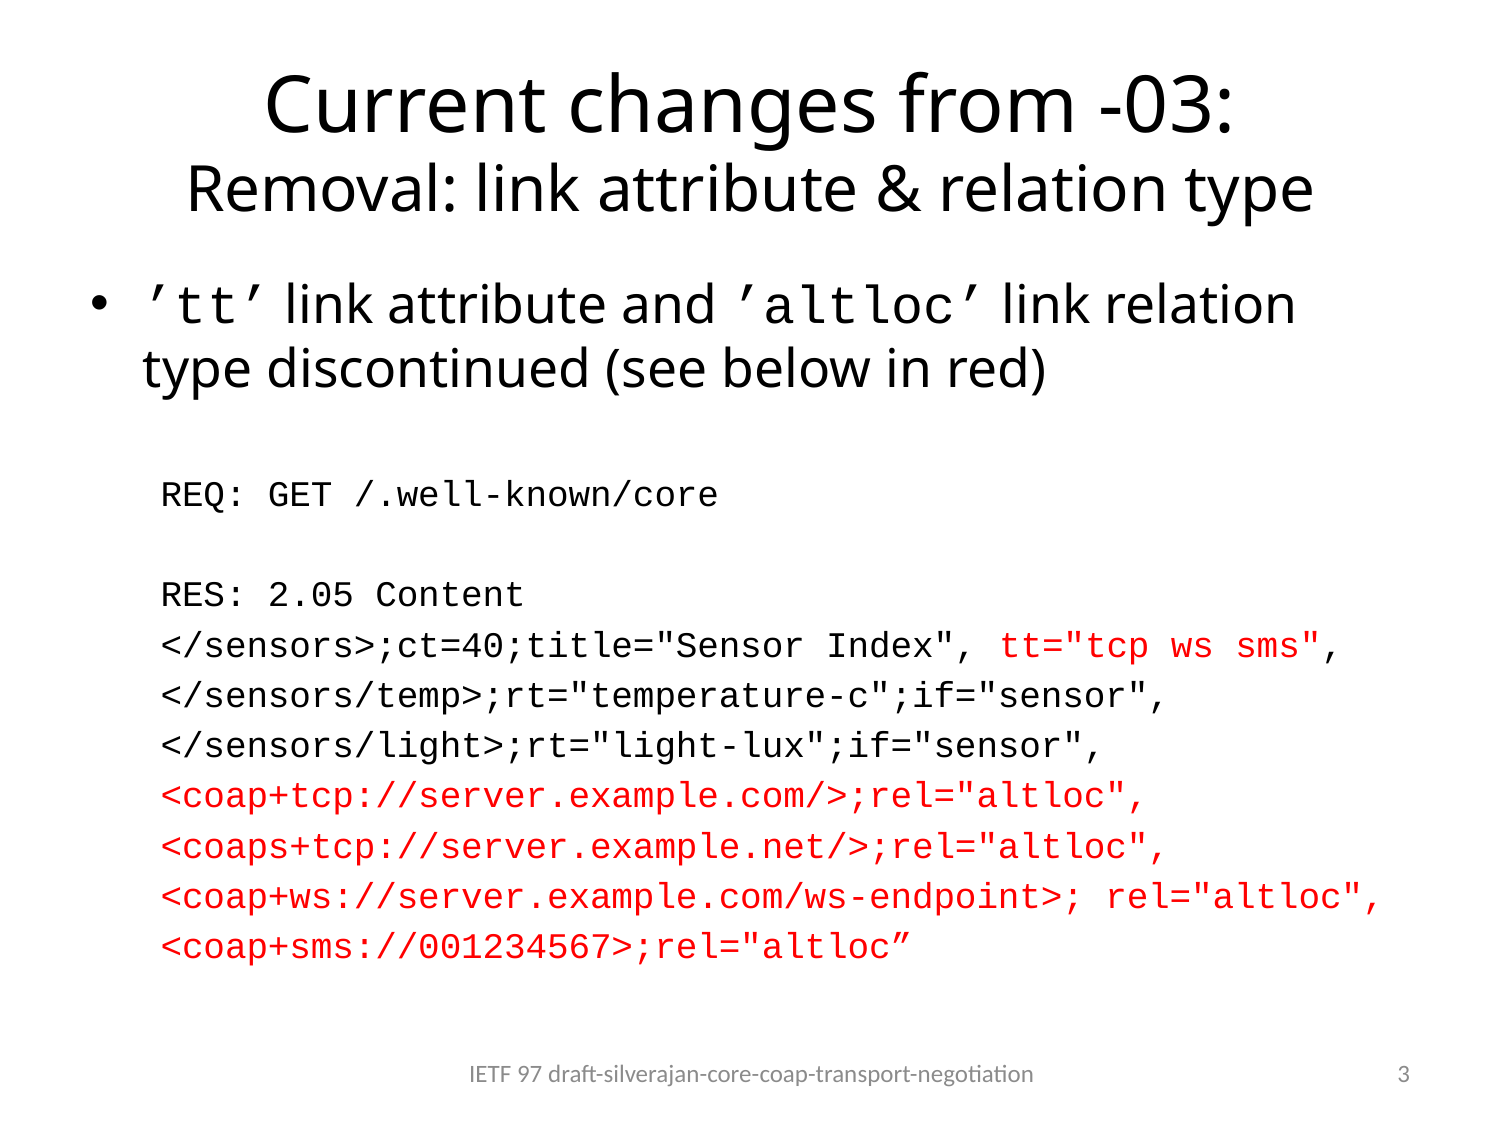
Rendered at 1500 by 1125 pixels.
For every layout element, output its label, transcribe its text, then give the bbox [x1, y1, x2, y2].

title Current changes from -03: Removal: link attribute & relation type [75, 45, 1425, 233]
slide_number 3 [1153, 1042, 1425, 1103]
list ’tt’ link attribute and ’altloc’ link relation type discontinued (see below in red) REQ: GET /.well-known/core RES: 2.05 Content </sensors>;ct=40;title="Sensor Index", tt="tcp ws sms", </sensors/temp>;rt="temperature-c";if="sensor", </sensors/light>;rt="light-lux";if="sensor", <coap+tcp://server.example.com/>;rel="altloc", <coaps+tcp://server.example.net/>;rel="altloc", <coap+ws://server.example.com/ws-endpoint>; rel="altloc", <coap+sms://001234567>;rel="altloc” [75, 262, 1425, 1005]
footer IETF 97 draft-silverajan-core-coap-transport-negotiation [351, 1042, 1153, 1103]
